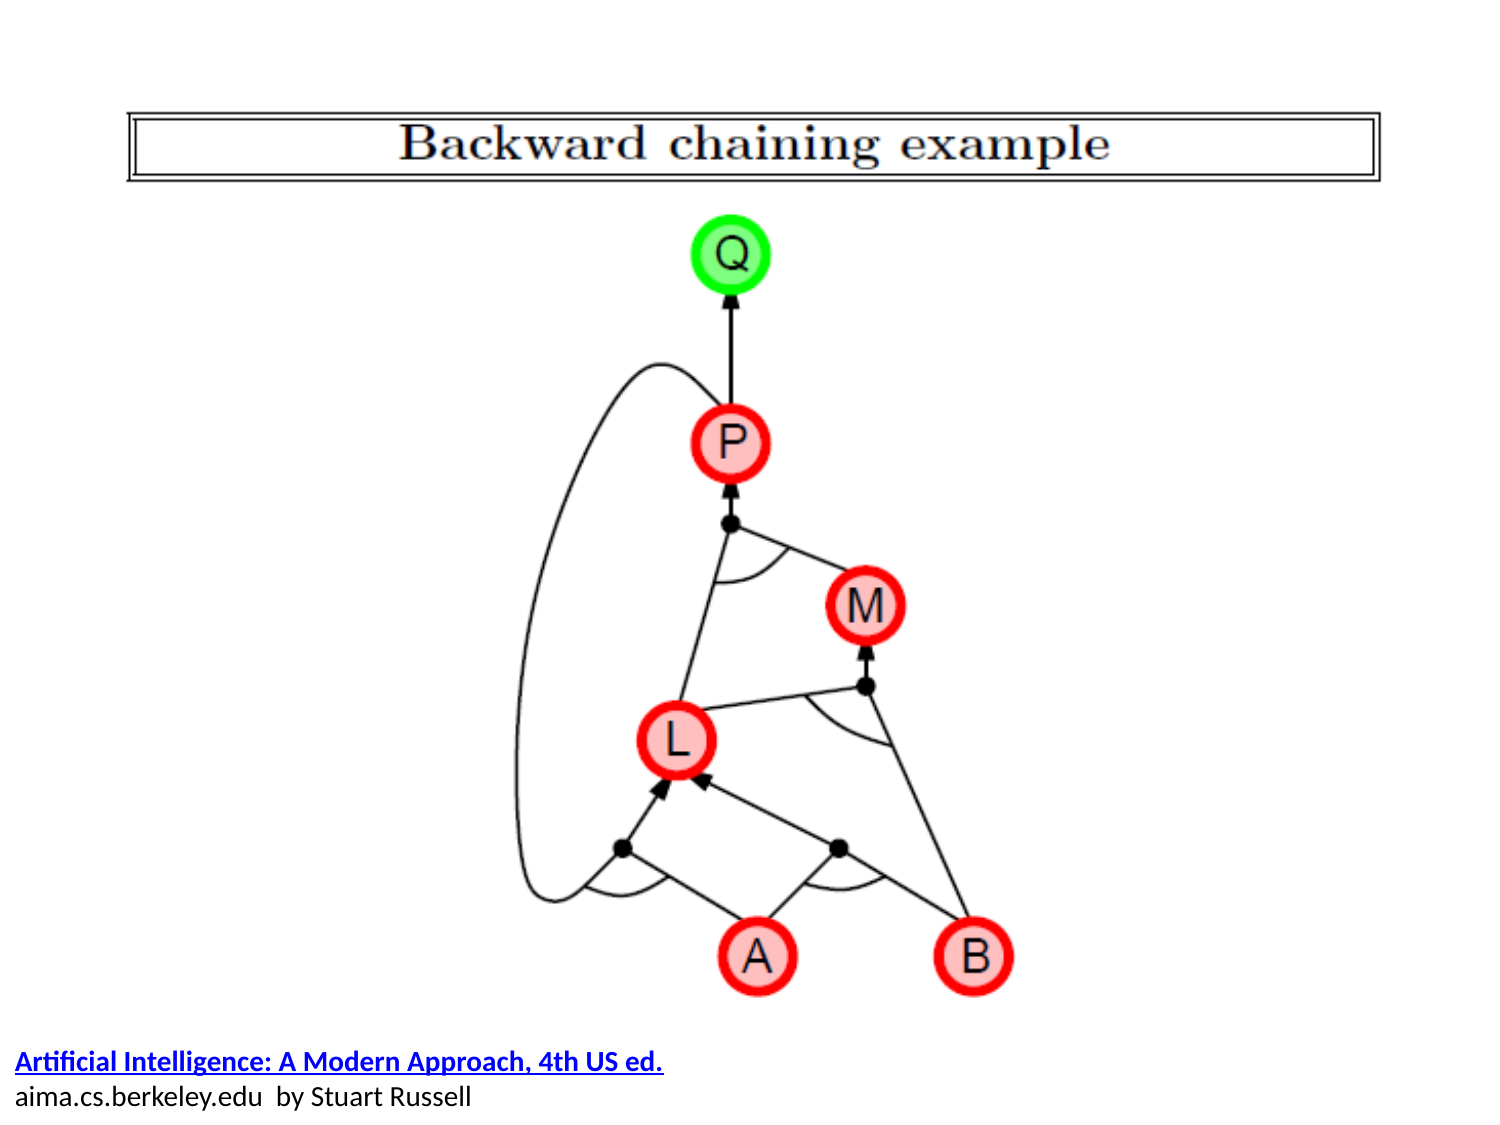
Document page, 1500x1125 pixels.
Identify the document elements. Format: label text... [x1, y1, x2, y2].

text_box Artificial Intelligence: A Modern Approach, 4th US ed. aima.cs.berkeley.edu by Stuart Russell [0, 1034, 1328, 1125]
picture [88, 86, 1412, 1039]
